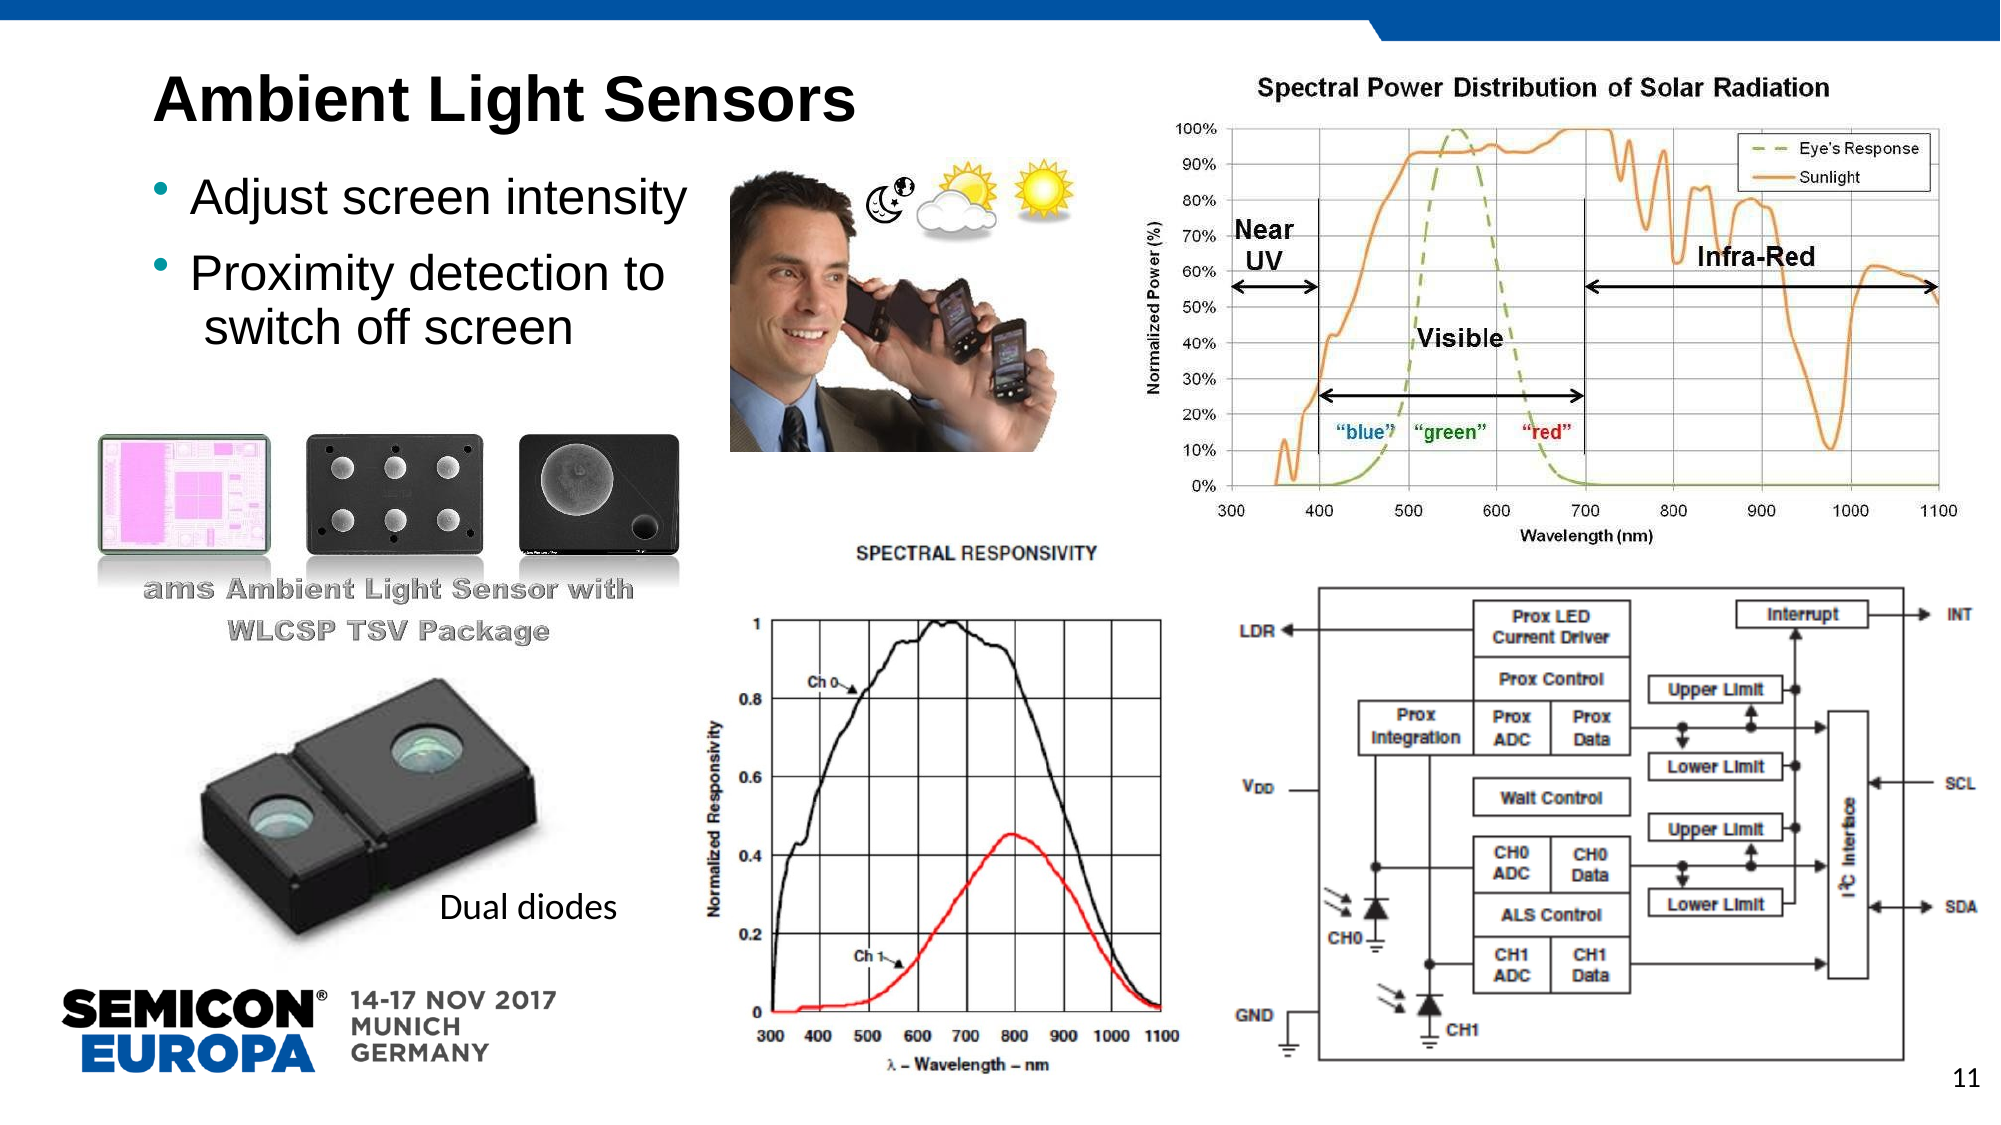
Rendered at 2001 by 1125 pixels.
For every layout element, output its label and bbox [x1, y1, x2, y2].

text_box [71, 59, 1999, 1095]
picture [0, 0, 2000, 1073]
